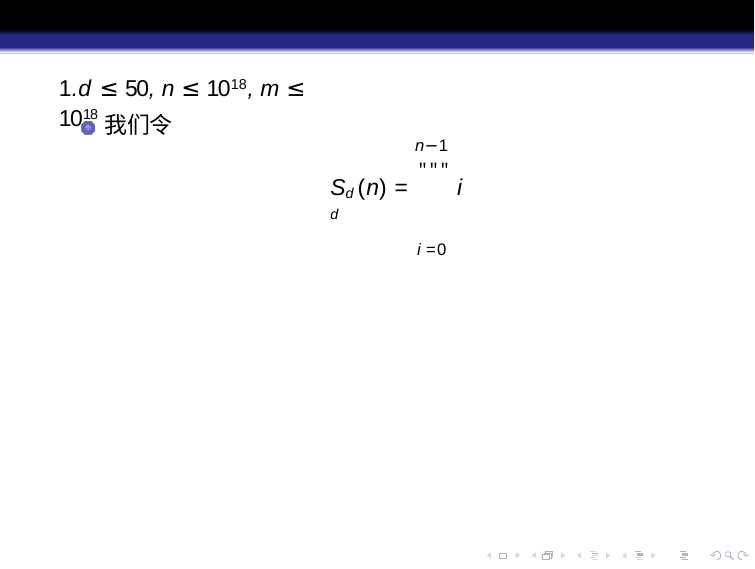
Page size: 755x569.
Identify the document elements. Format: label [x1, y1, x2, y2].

text_box [0, 0, 755, 567]
